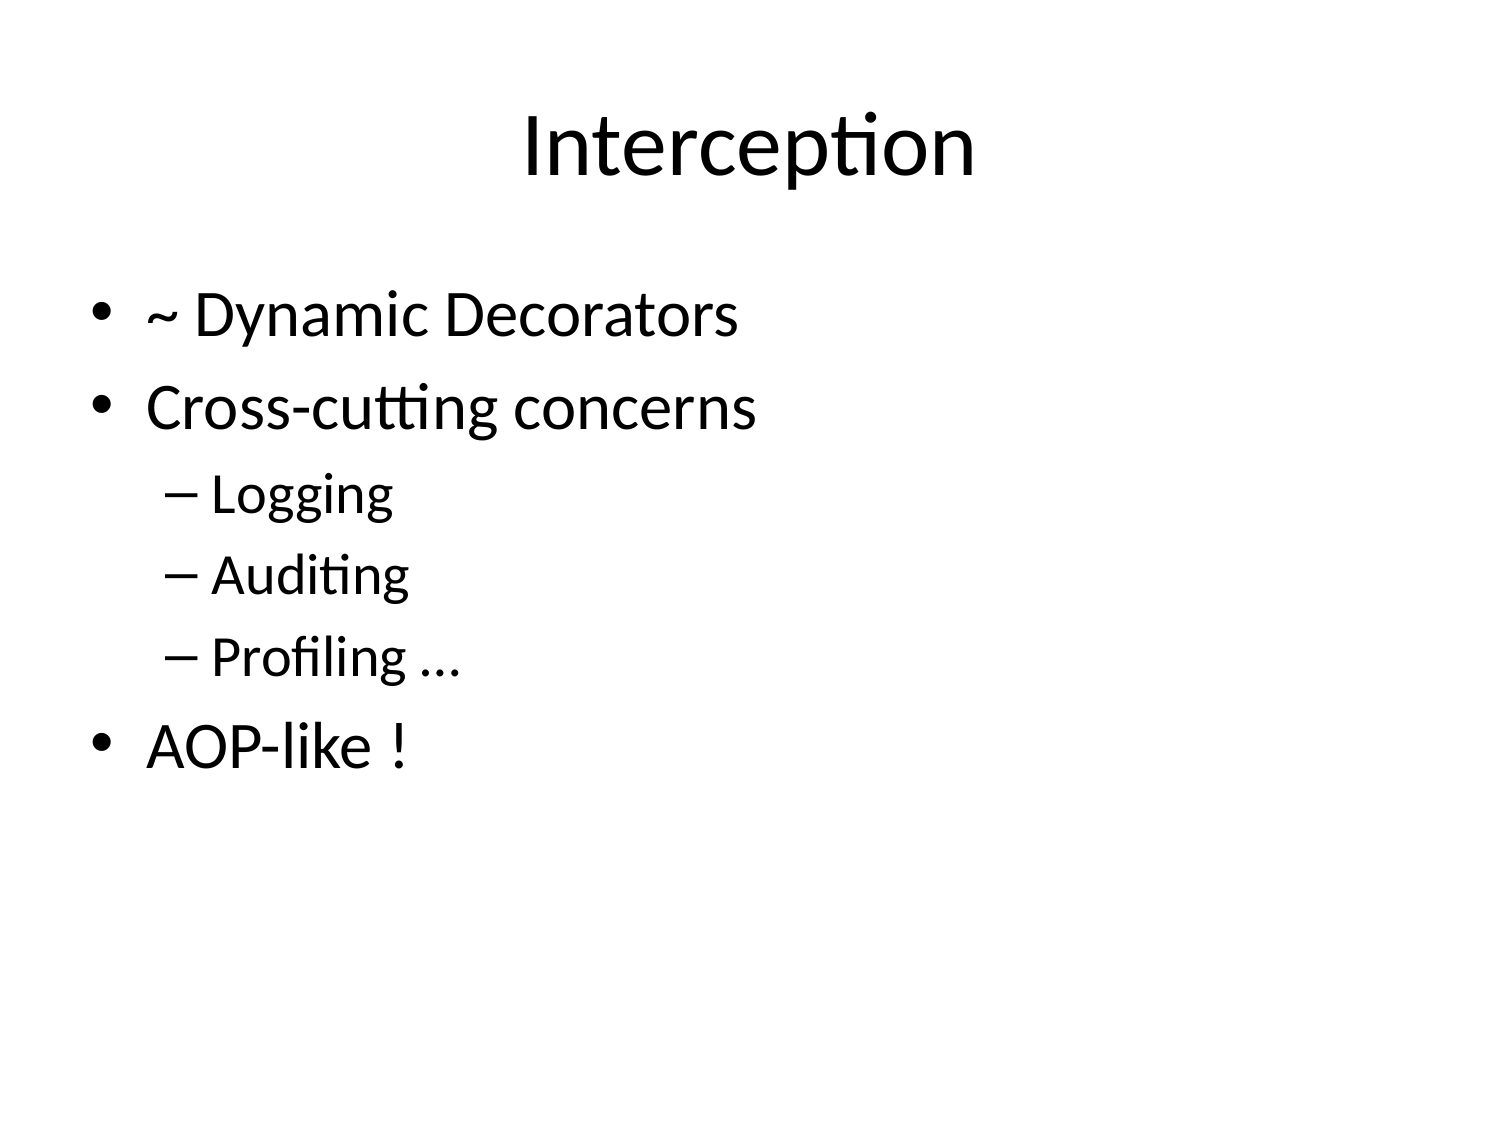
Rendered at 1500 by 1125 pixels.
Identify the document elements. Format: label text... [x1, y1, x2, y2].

title Interception [75, 45, 1425, 233]
list ~ Dynamic Decorators Cross-cutting concerns Logging Auditing Profiling … AOP-like ! [75, 262, 1425, 1005]
